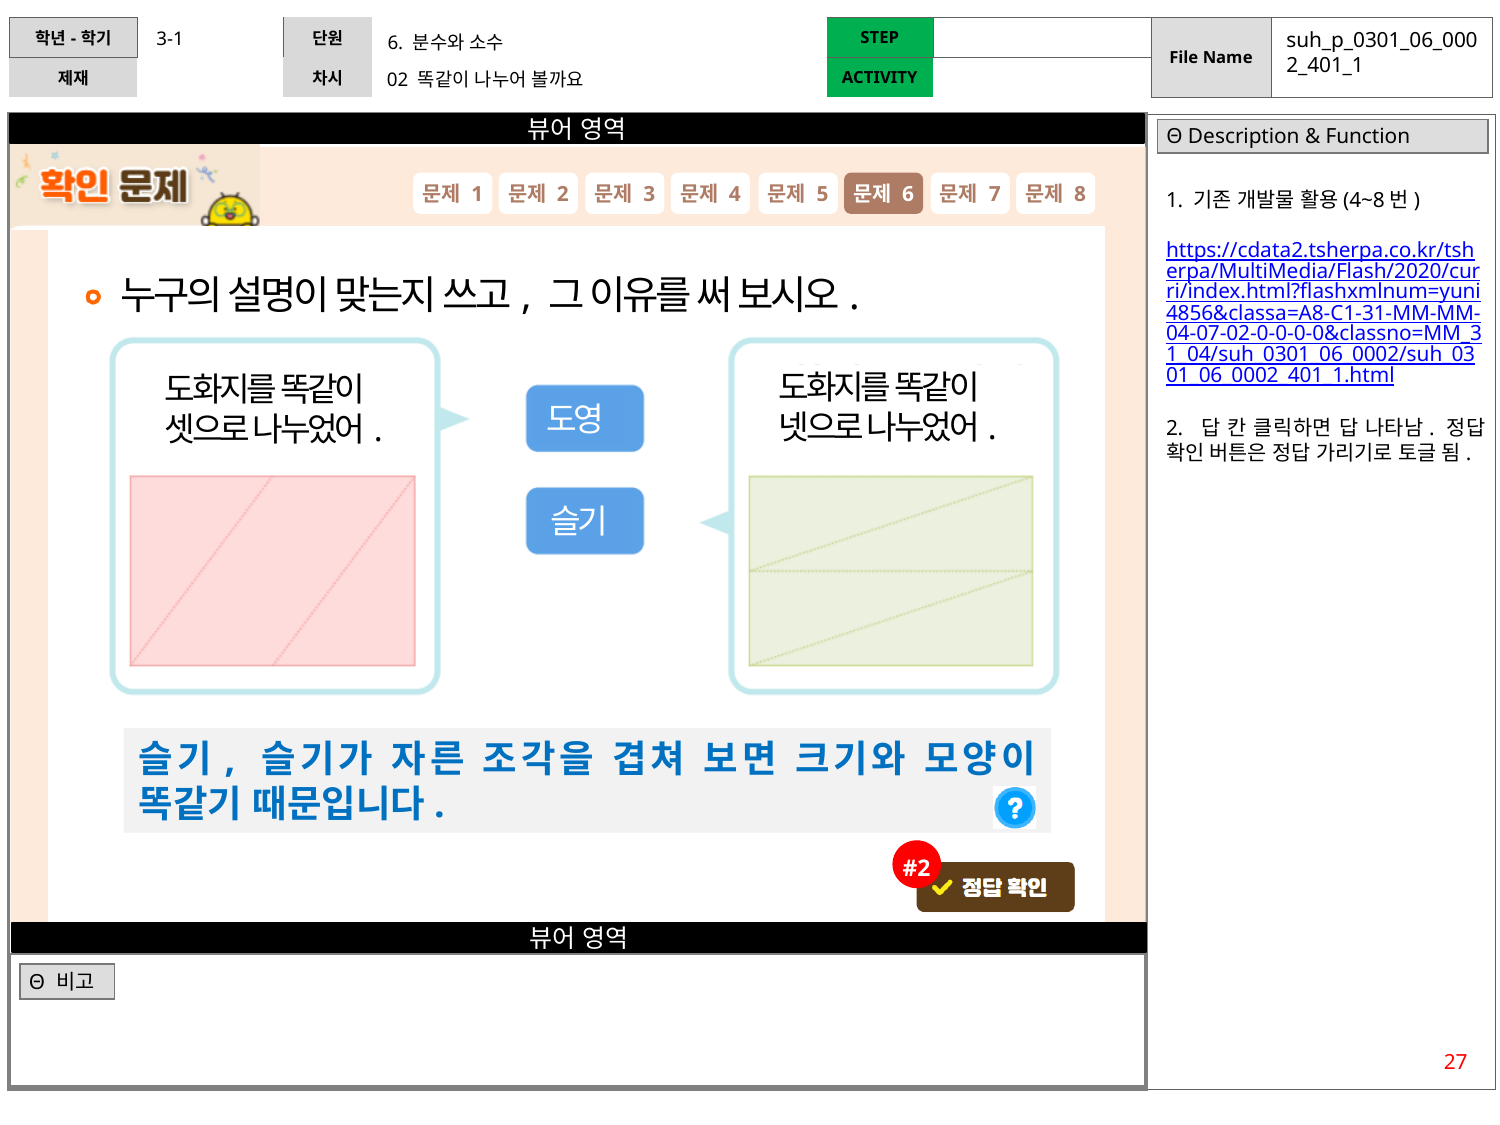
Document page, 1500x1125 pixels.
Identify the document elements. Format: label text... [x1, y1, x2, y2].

text_box [0, 0, 1500, 75]
picture [82, 285, 103, 307]
text_box 02 똑같이 나누어 볼까요 [372, 60, 821, 96]
picture [92, 331, 1077, 704]
text_box 슬기, 슬기가 자른 조각을 겹쳐 보면 크기와 모양이 똑같기 때문입니다. [123, 727, 1052, 833]
text_box #2 [890, 838, 943, 890]
picture [993, 786, 1037, 829]
text_box 1. 기존 개발물 활용(4~8번) https://cdata2.tsherpa.co.kr/tsherpa/MultiMedia/Flash/2020/curri/index.html?flashxmlnum=yuni4856&classa=A8-C1-31-MM-MM-04-07-02-0-0-0-0&classno=MM_31_04/suh_0301_06_0002/suh_0301_06_0002_401_1.html 2. 답 칸 클릭하면 답 나타남. 정답 확인 버튼은 정답 가리기로 토글 됨. [1151, 179, 1500, 397]
picture [10, 144, 260, 230]
table_header Θ Description & Function [1158, 120, 1487, 152]
text_box 6. 분수와 소수 [372, 23, 828, 48]
text_box suh_p_0301_06_0002_401_1 [1271, 75, 1500, 84]
text_box 누구의 설명이 맞는지 쓰고, 그 이유를 써 보시오. [105, 263, 1109, 326]
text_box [413, 172, 1096, 215]
picture [915, 858, 1078, 913]
